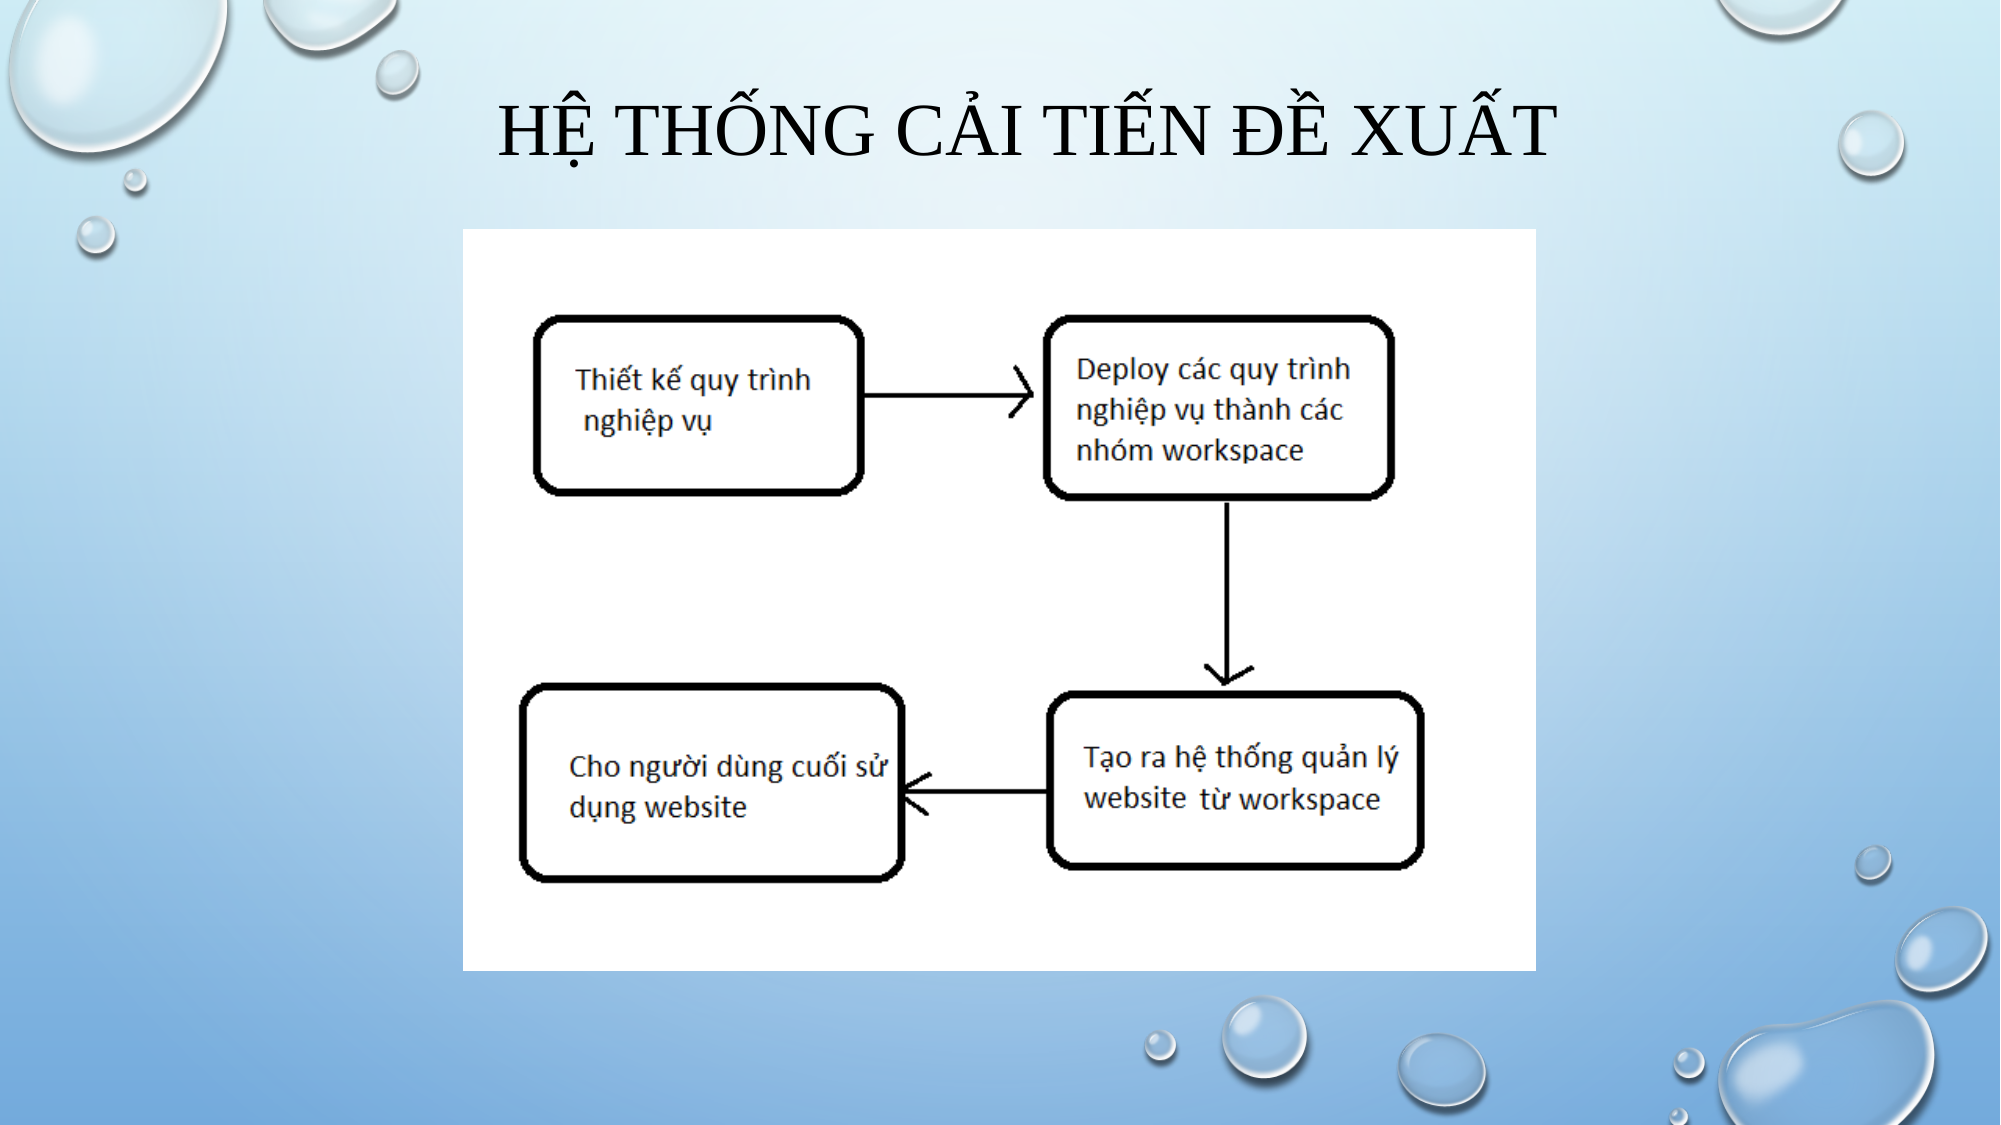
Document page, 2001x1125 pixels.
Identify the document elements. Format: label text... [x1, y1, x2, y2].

title Hệ thống cải tiến đề xuất [178, 0, 1879, 262]
picture [0, 0, 2000, 1125]
